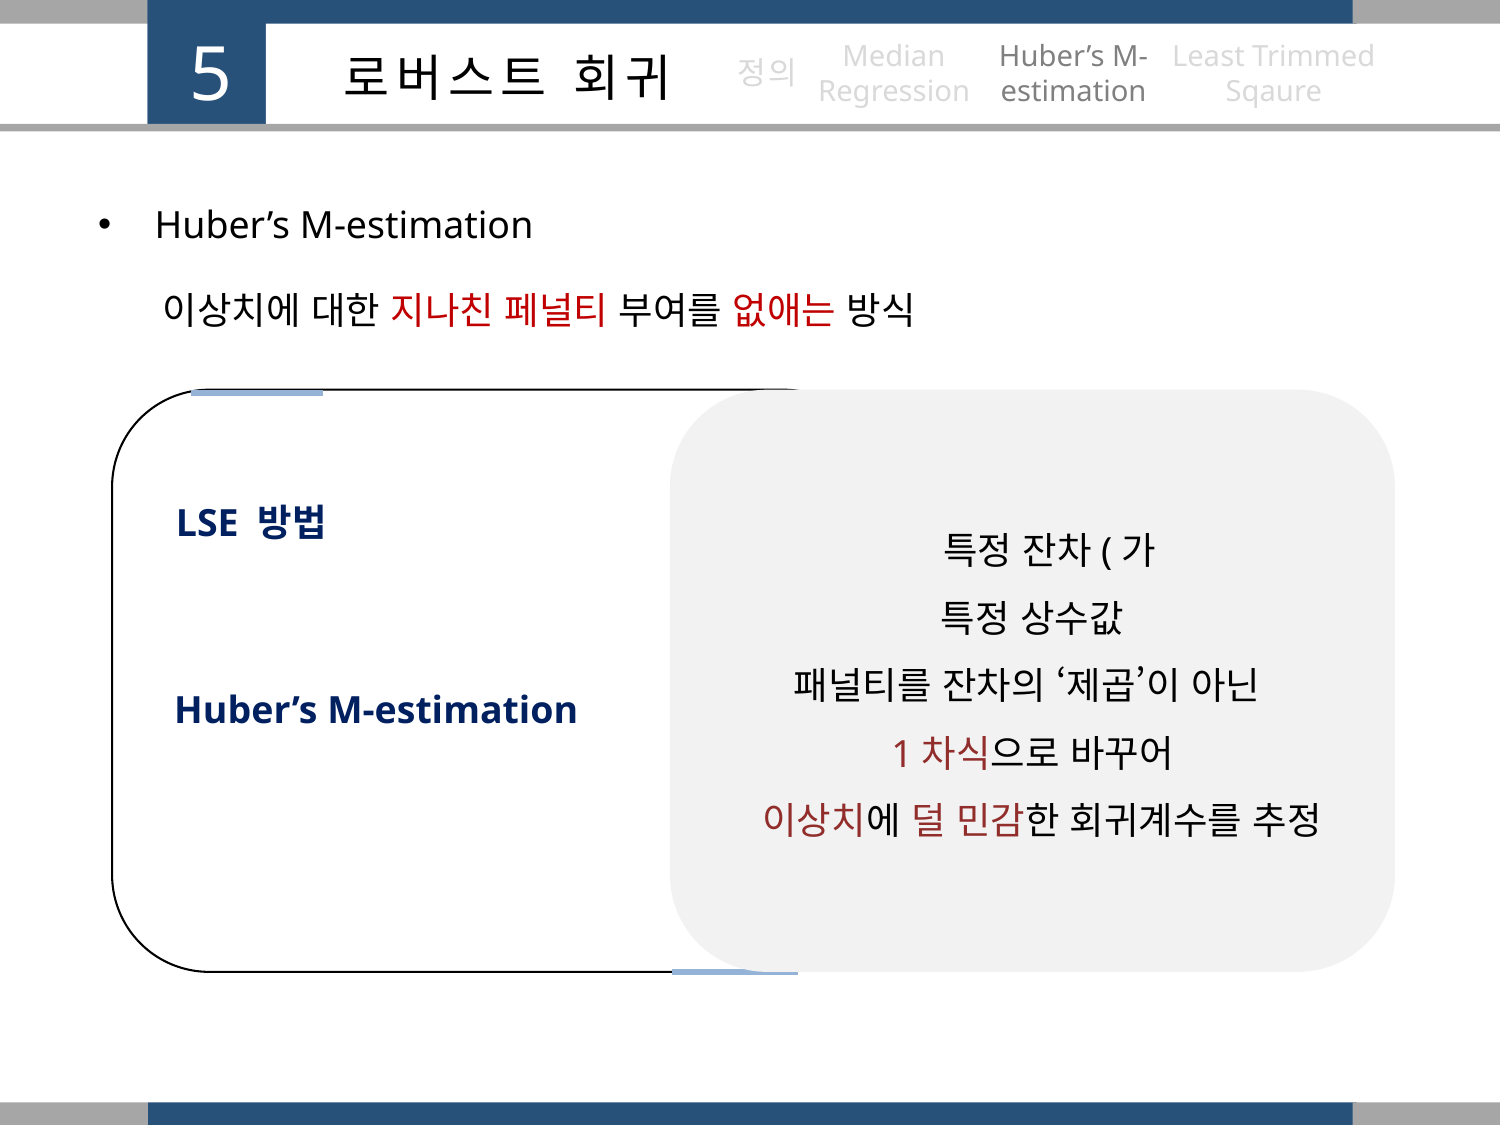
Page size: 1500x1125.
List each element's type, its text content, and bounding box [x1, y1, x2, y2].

text_box Huber’s M-estimation [83, 193, 1159, 254]
text_box 이상치에 대한 지나친 페널티 부여를 없애는 방식 [147, 279, 1147, 340]
text_box [758, 387, 1398, 974]
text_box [111, 389, 881, 973]
